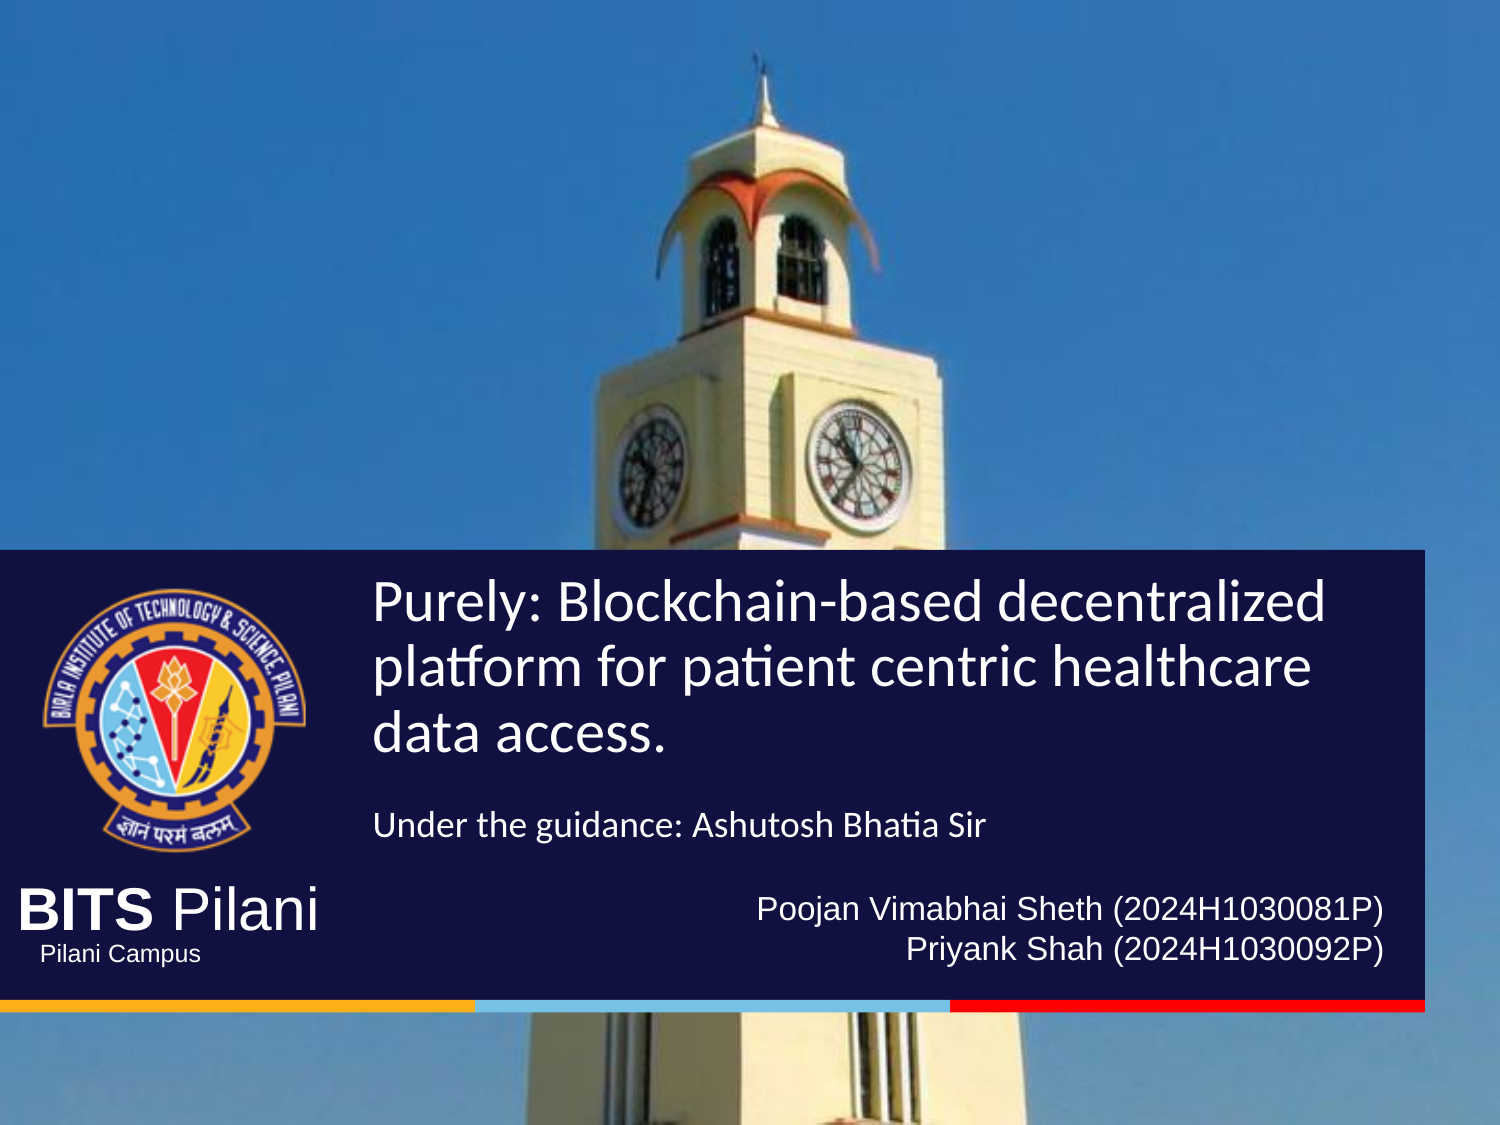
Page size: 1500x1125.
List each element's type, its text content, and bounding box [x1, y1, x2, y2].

picture [0, 0, 1500, 1125]
title Purely: Blockchain-based decentralized platform for patient centric healthcare data access. Under the guidance: Ashutosh Bhatia Sir [357, 582, 1427, 833]
list Poojan Vimabhai Sheth (2024H1030081P) Priyank Shah (2024H1030092P) [412, 887, 1400, 975]
